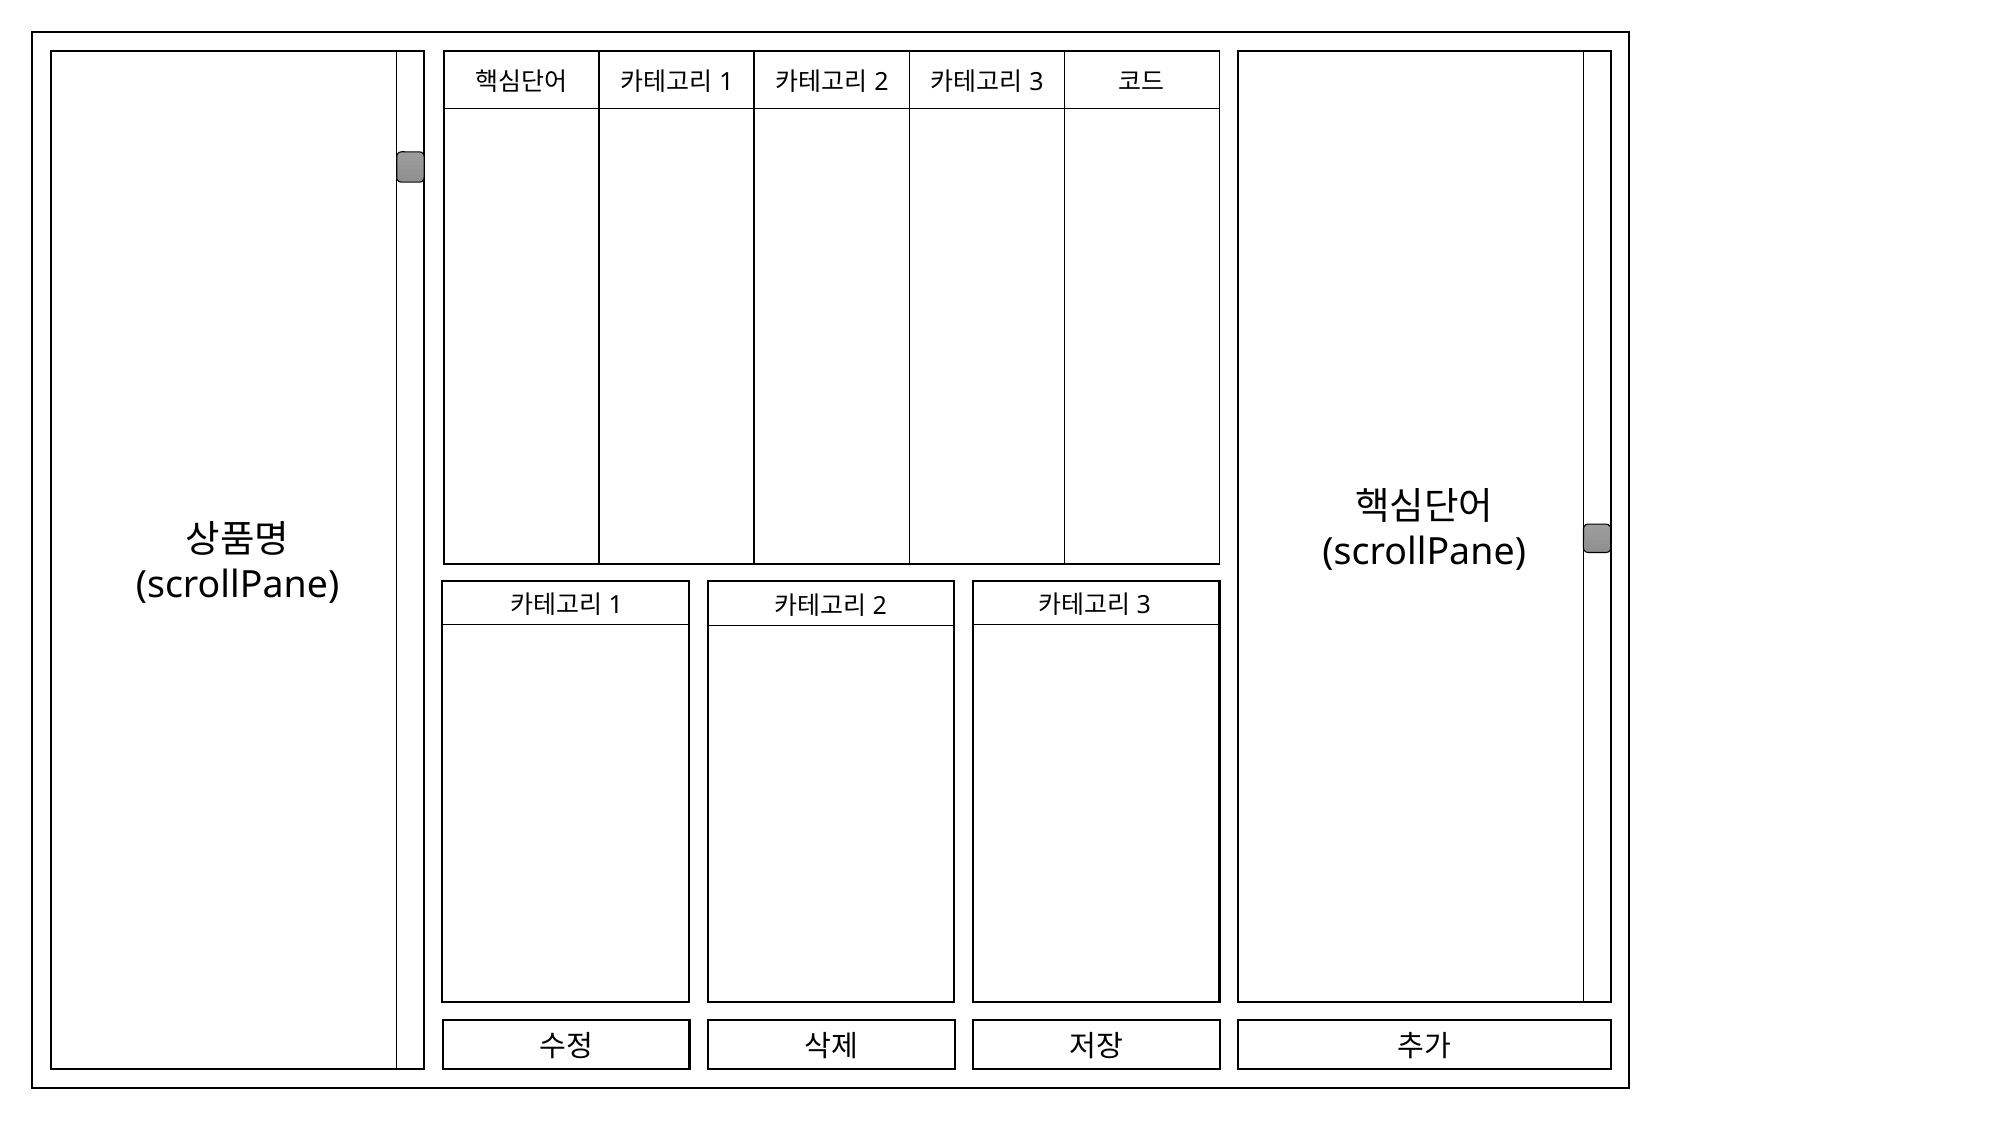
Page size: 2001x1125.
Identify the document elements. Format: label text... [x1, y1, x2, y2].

text_box [1584, 523, 1612, 554]
text_box 삭제 [707, 1019, 956, 1070]
table_cell [445, 109, 598, 563]
table_cell [755, 109, 909, 563]
text_box 저장 [972, 1019, 1221, 1070]
text_box 카테고리1 [444, 581, 690, 624]
table_header 카테고리2 [755, 52, 909, 108]
text_box 카테고리3 [972, 581, 1218, 624]
table_cell [910, 109, 1064, 563]
table_header 코드 [1065, 52, 1219, 108]
text_box 추가 [1237, 1019, 1612, 1070]
table_cell [600, 109, 753, 563]
text_box [972, 580, 1221, 1003]
text_box 카테고리2 [708, 582, 954, 625]
text_box 핵심단어 (scrollPane) [1237, 50, 1612, 1003]
text_box [441, 580, 690, 1003]
table_header 카테고리3 [910, 52, 1064, 108]
table_header 핵심단어 [445, 52, 598, 108]
table_cell [1065, 109, 1219, 563]
text_box 수정 [442, 1019, 691, 1070]
text_box [31, 31, 1630, 1089]
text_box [51, 51, 425, 1069]
text_box [707, 626, 955, 1003]
table_header 카테고리1 [600, 52, 753, 108]
